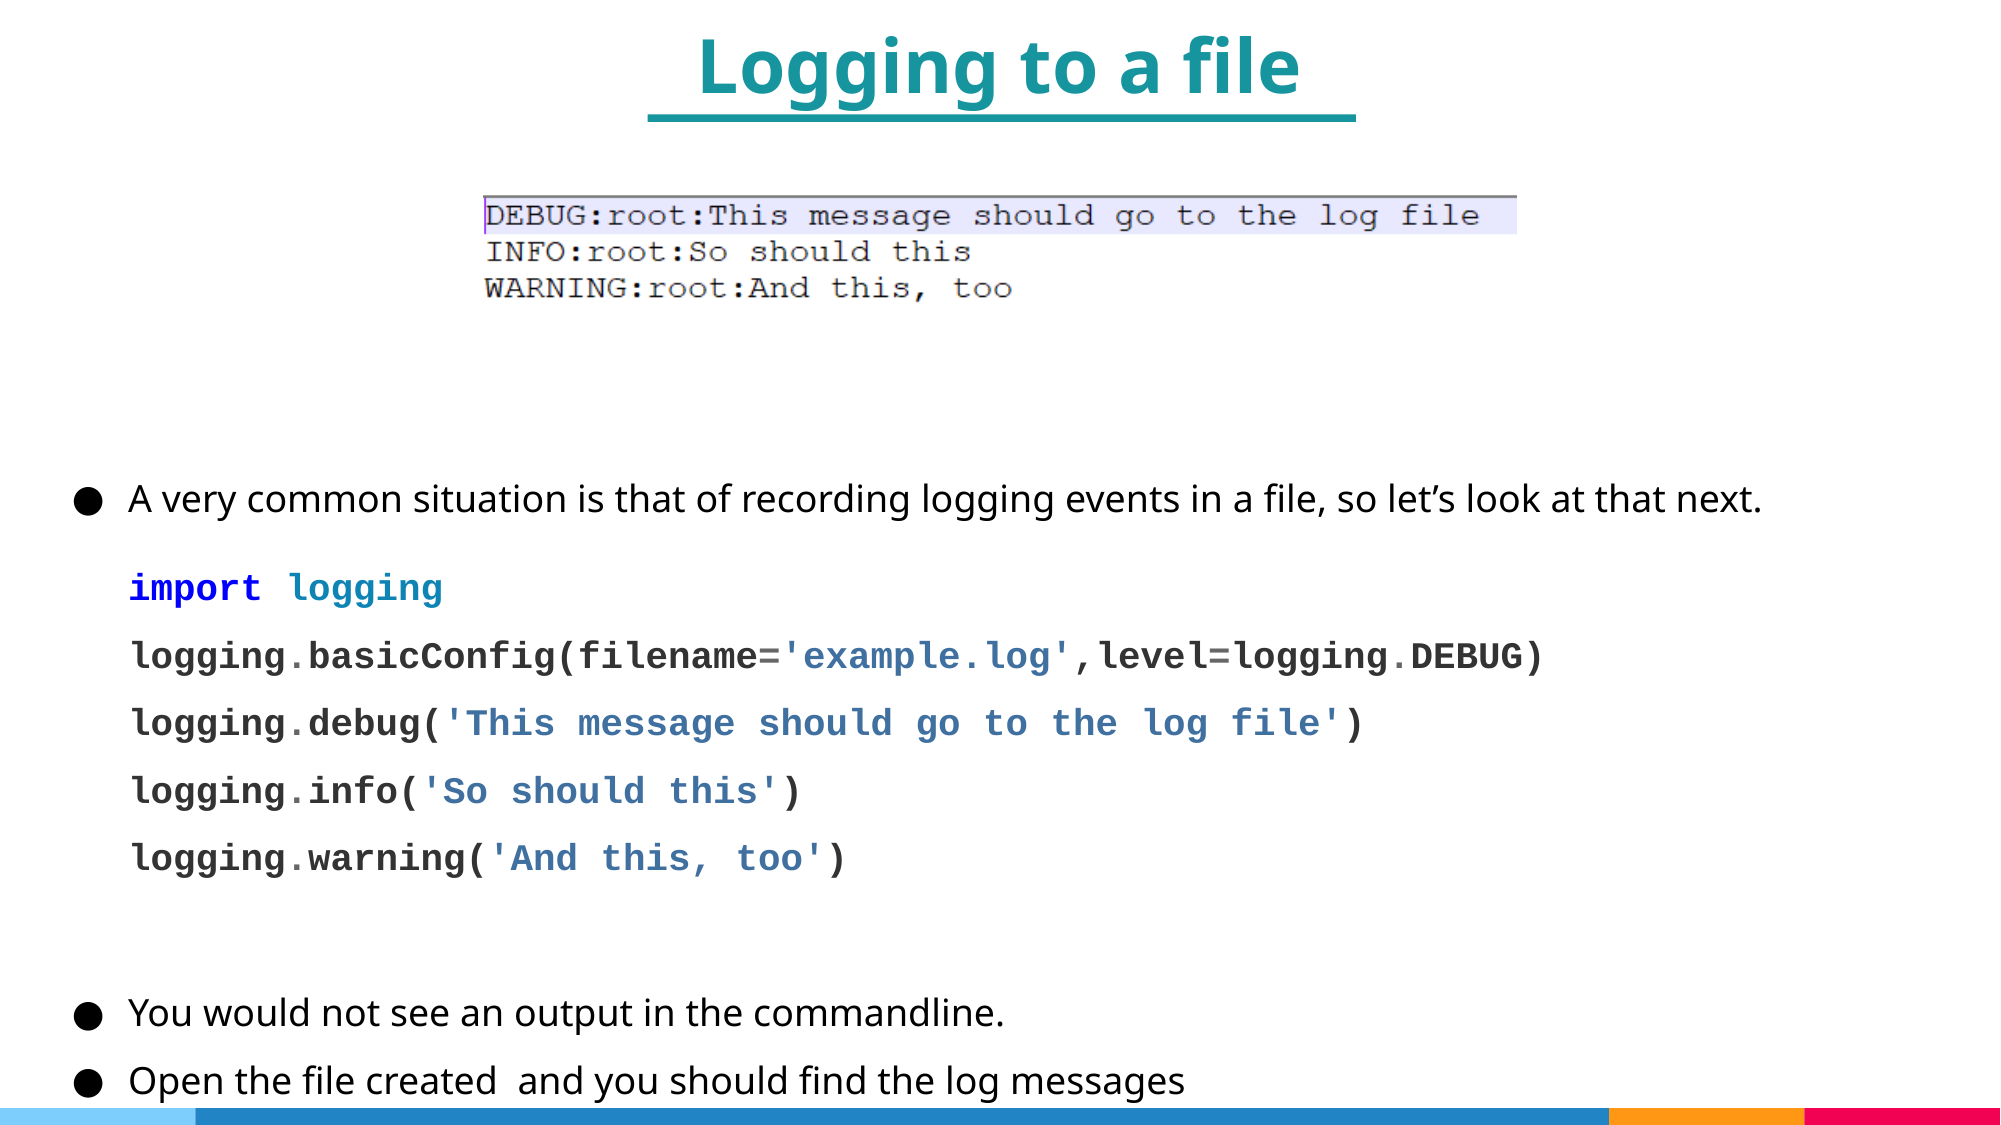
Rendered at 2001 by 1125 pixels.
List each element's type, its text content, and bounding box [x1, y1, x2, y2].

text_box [140, 14, 1859, 123]
text_box A very common situation is that of recording logging events in a file, so let’s look at that next. import logging logging.basicConfig(filename='example.log',level=logging.DEBUG) logging.debug('This message should go to the log file') logging.info('So should this') logging.warning('And this, too') You would not see an output in the commandline. Open the file created and you should find the log messages [38, 444, 1962, 1075]
picture [483, 195, 1517, 329]
